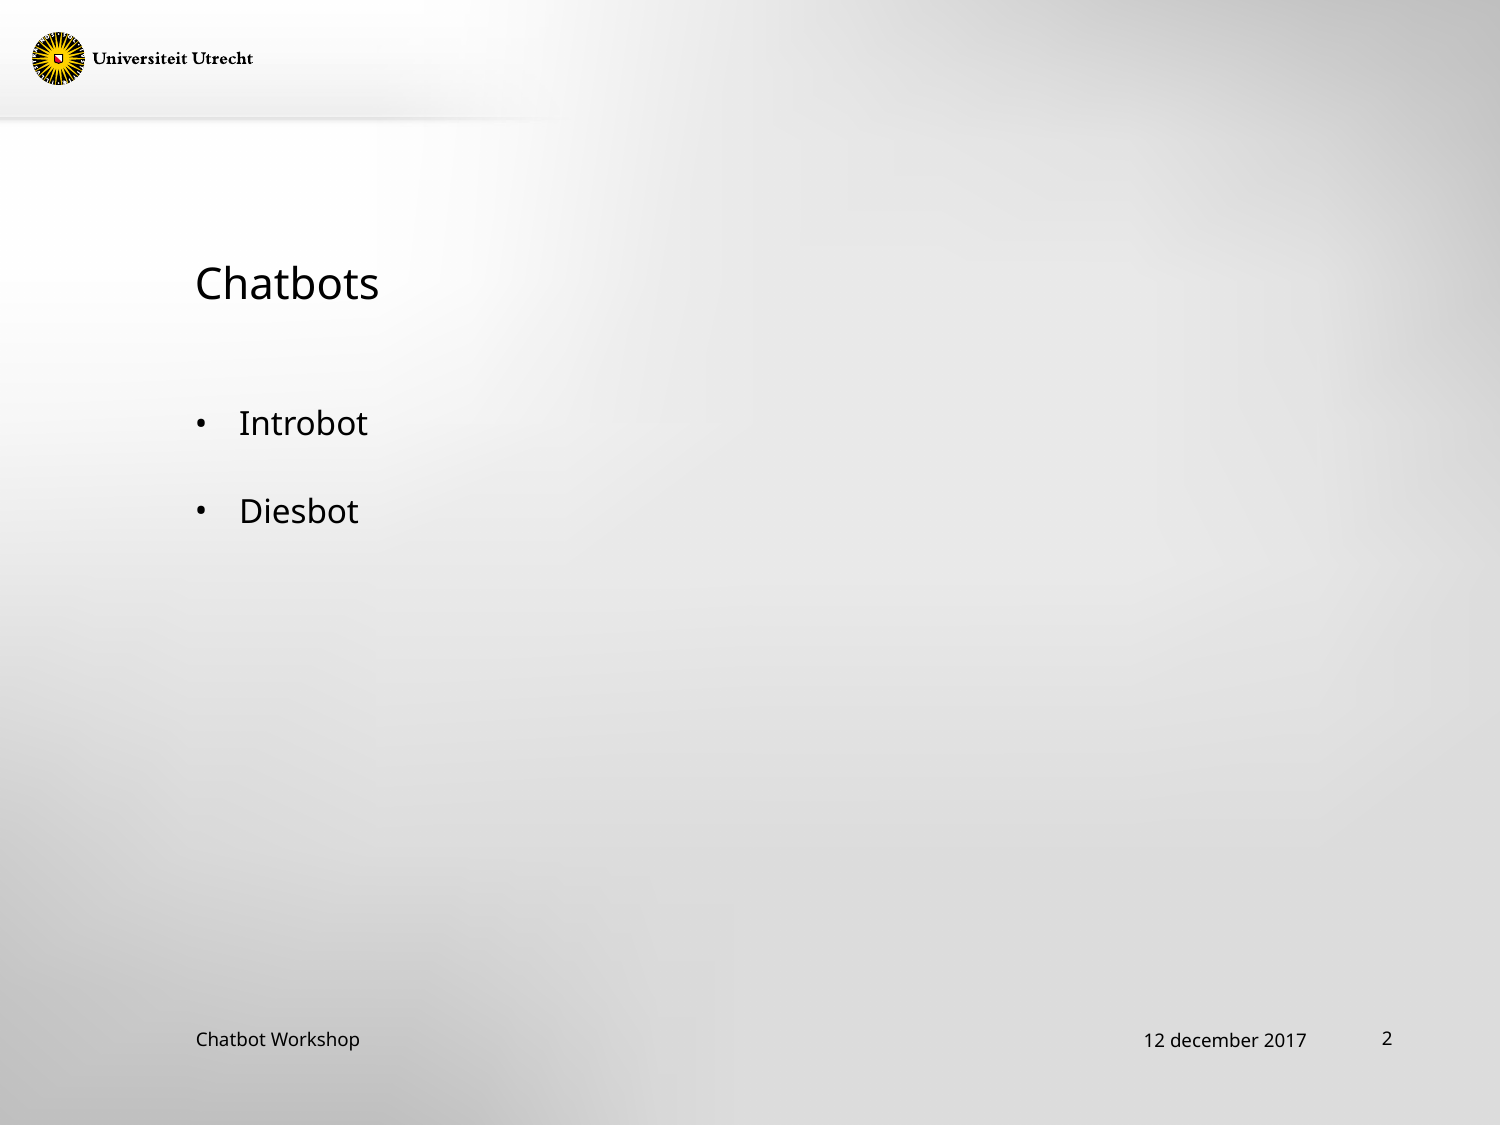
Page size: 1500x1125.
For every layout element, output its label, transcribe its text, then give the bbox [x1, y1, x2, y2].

title Chatbots [194, 255, 1394, 398]
footer Chatbot Workshop [195, 1028, 913, 1088]
slide_number 2 [1301, 1009, 1393, 1070]
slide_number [956, 1009, 1301, 1070]
list Introbot Diesbot [194, 398, 1394, 873]
picture [0, 0, 1500, 1125]
